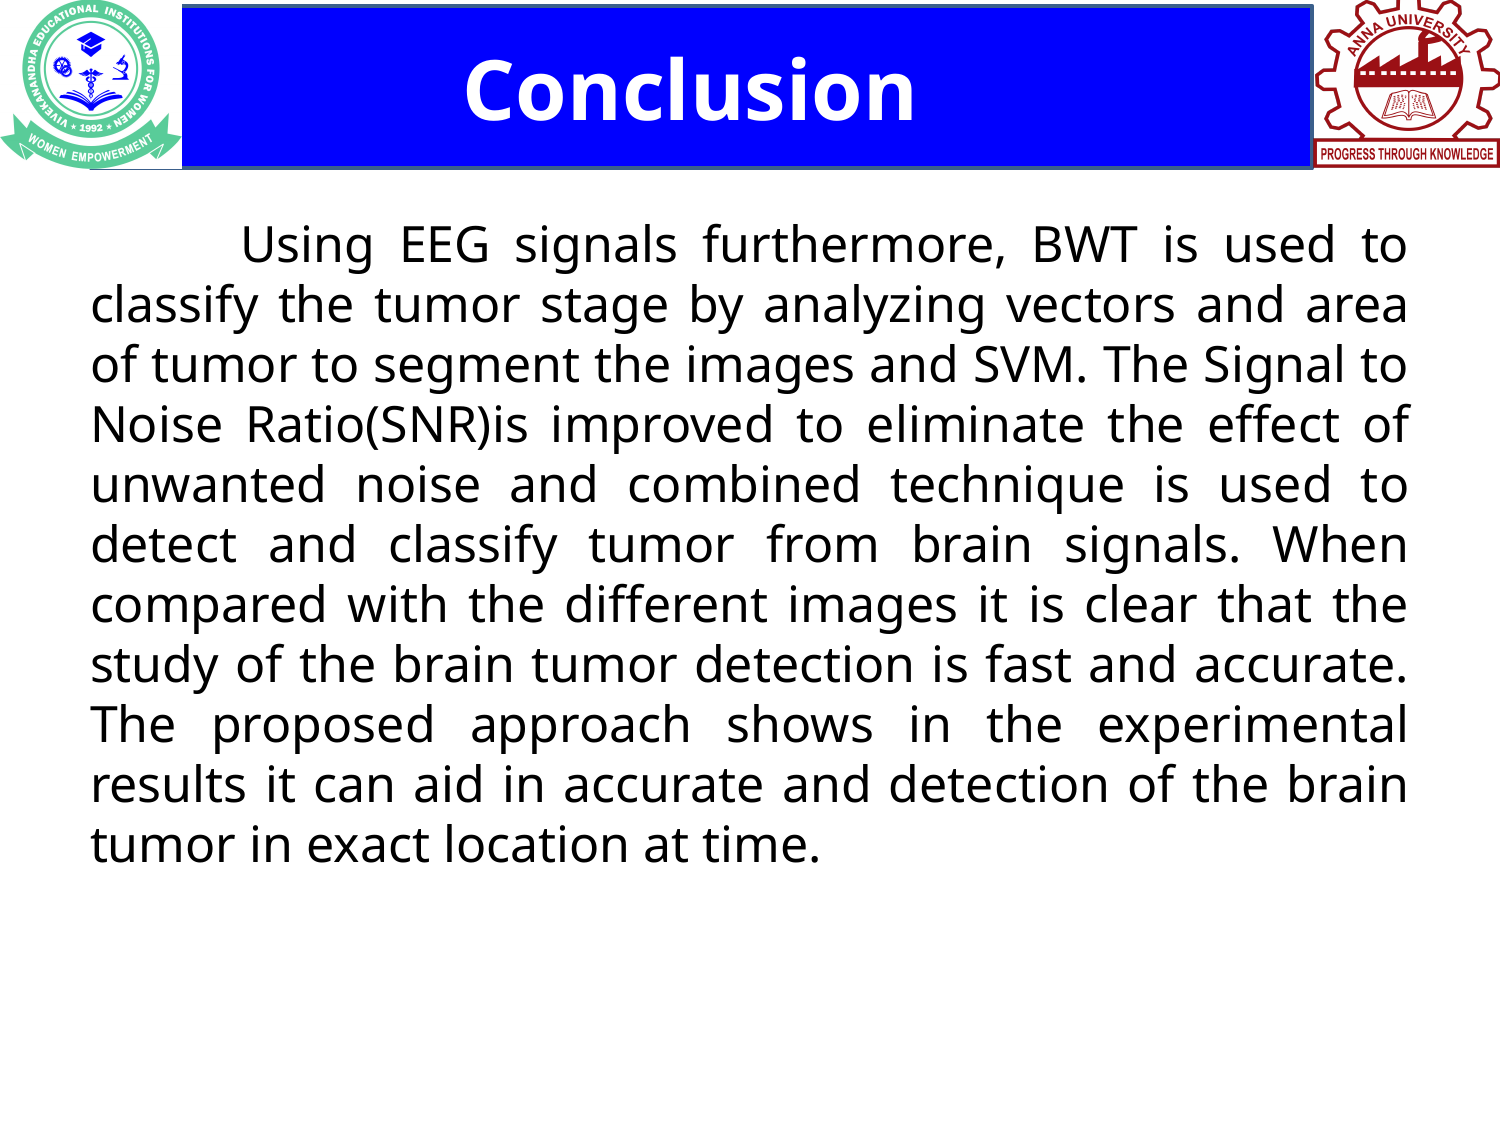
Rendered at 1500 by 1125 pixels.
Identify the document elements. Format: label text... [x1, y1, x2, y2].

list Using EEG signals furthermore, BWT is used to classify the tumor stage by analyzing vectors and area of tumor to segment the images and SVM. The Signal to Noise Ratio(SNR)is improved to eliminate the effect of unwanted noise and combined technique is used to detect and classify tumor from brain signals. When compared with the different images it is clear that the study of the brain tumor detection is fast and accurate. The proposed approach shows in the experimental results it can aid in accurate and detection of the brain tumor in exact location at time. [74, 205, 1426, 1006]
picture [0, 0, 183, 169]
picture [1311, 0, 1500, 169]
text_box Conclusion [186, 4, 1306, 170]
